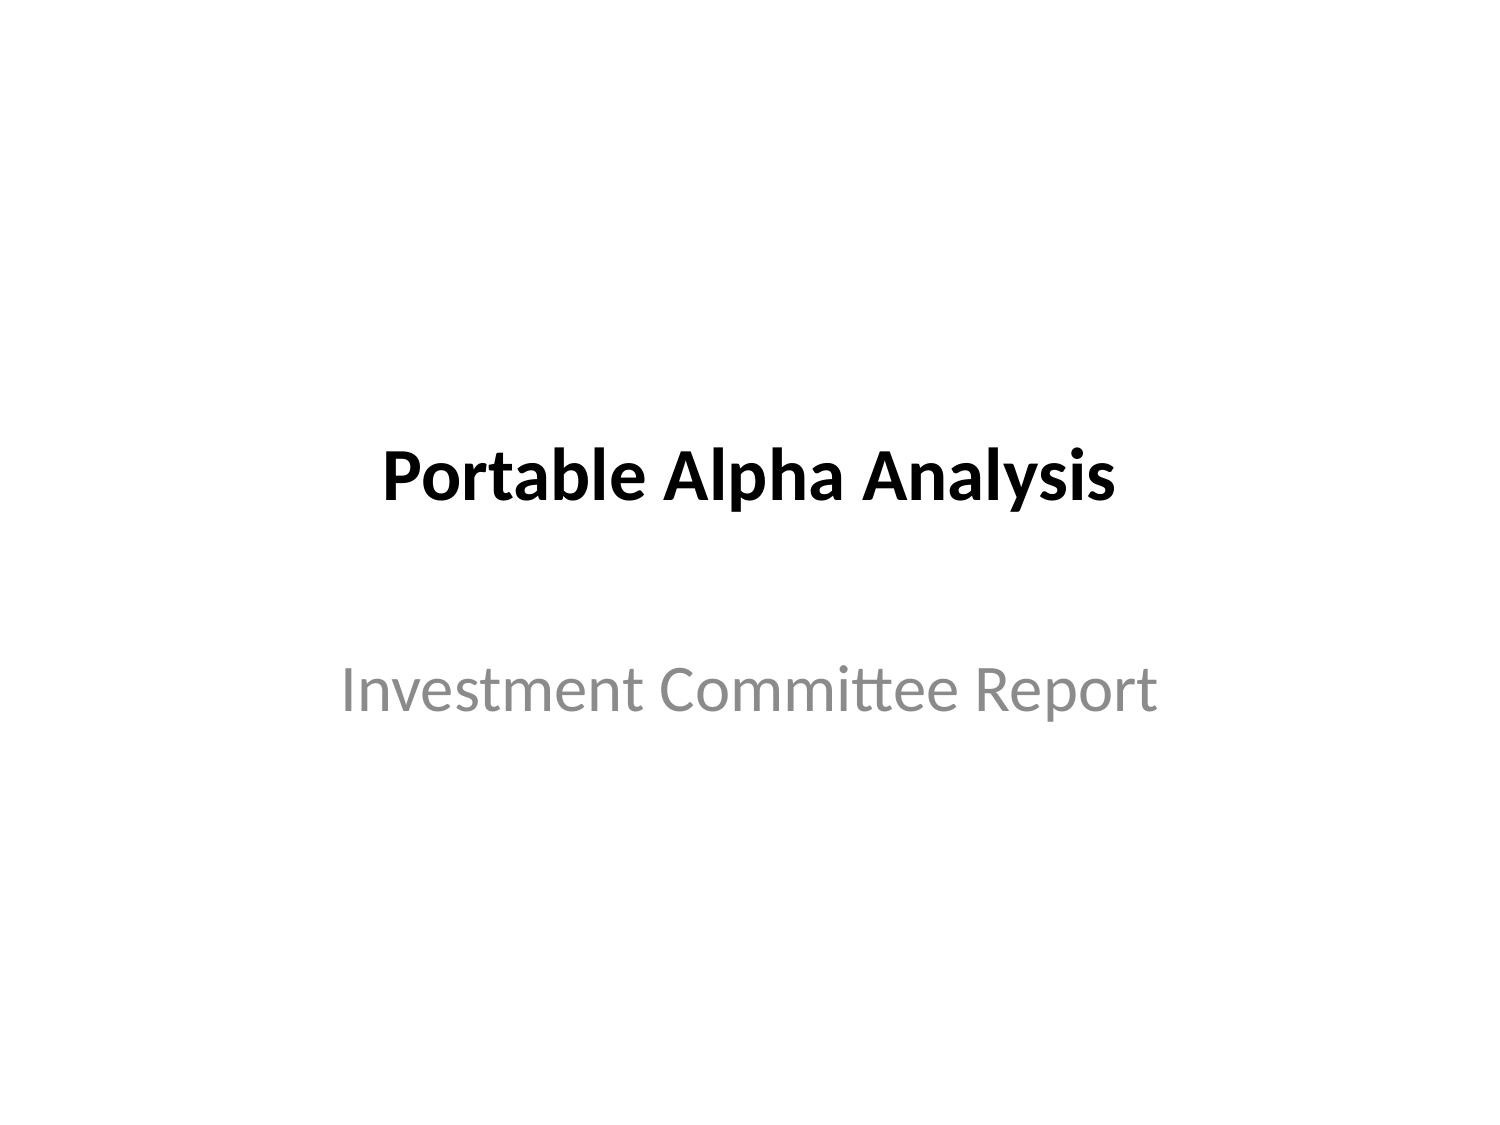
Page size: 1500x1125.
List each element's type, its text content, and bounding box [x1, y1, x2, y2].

subtitle Investment Committee Report [225, 637, 1275, 925]
title Portable Alpha Analysis [112, 349, 1388, 591]
